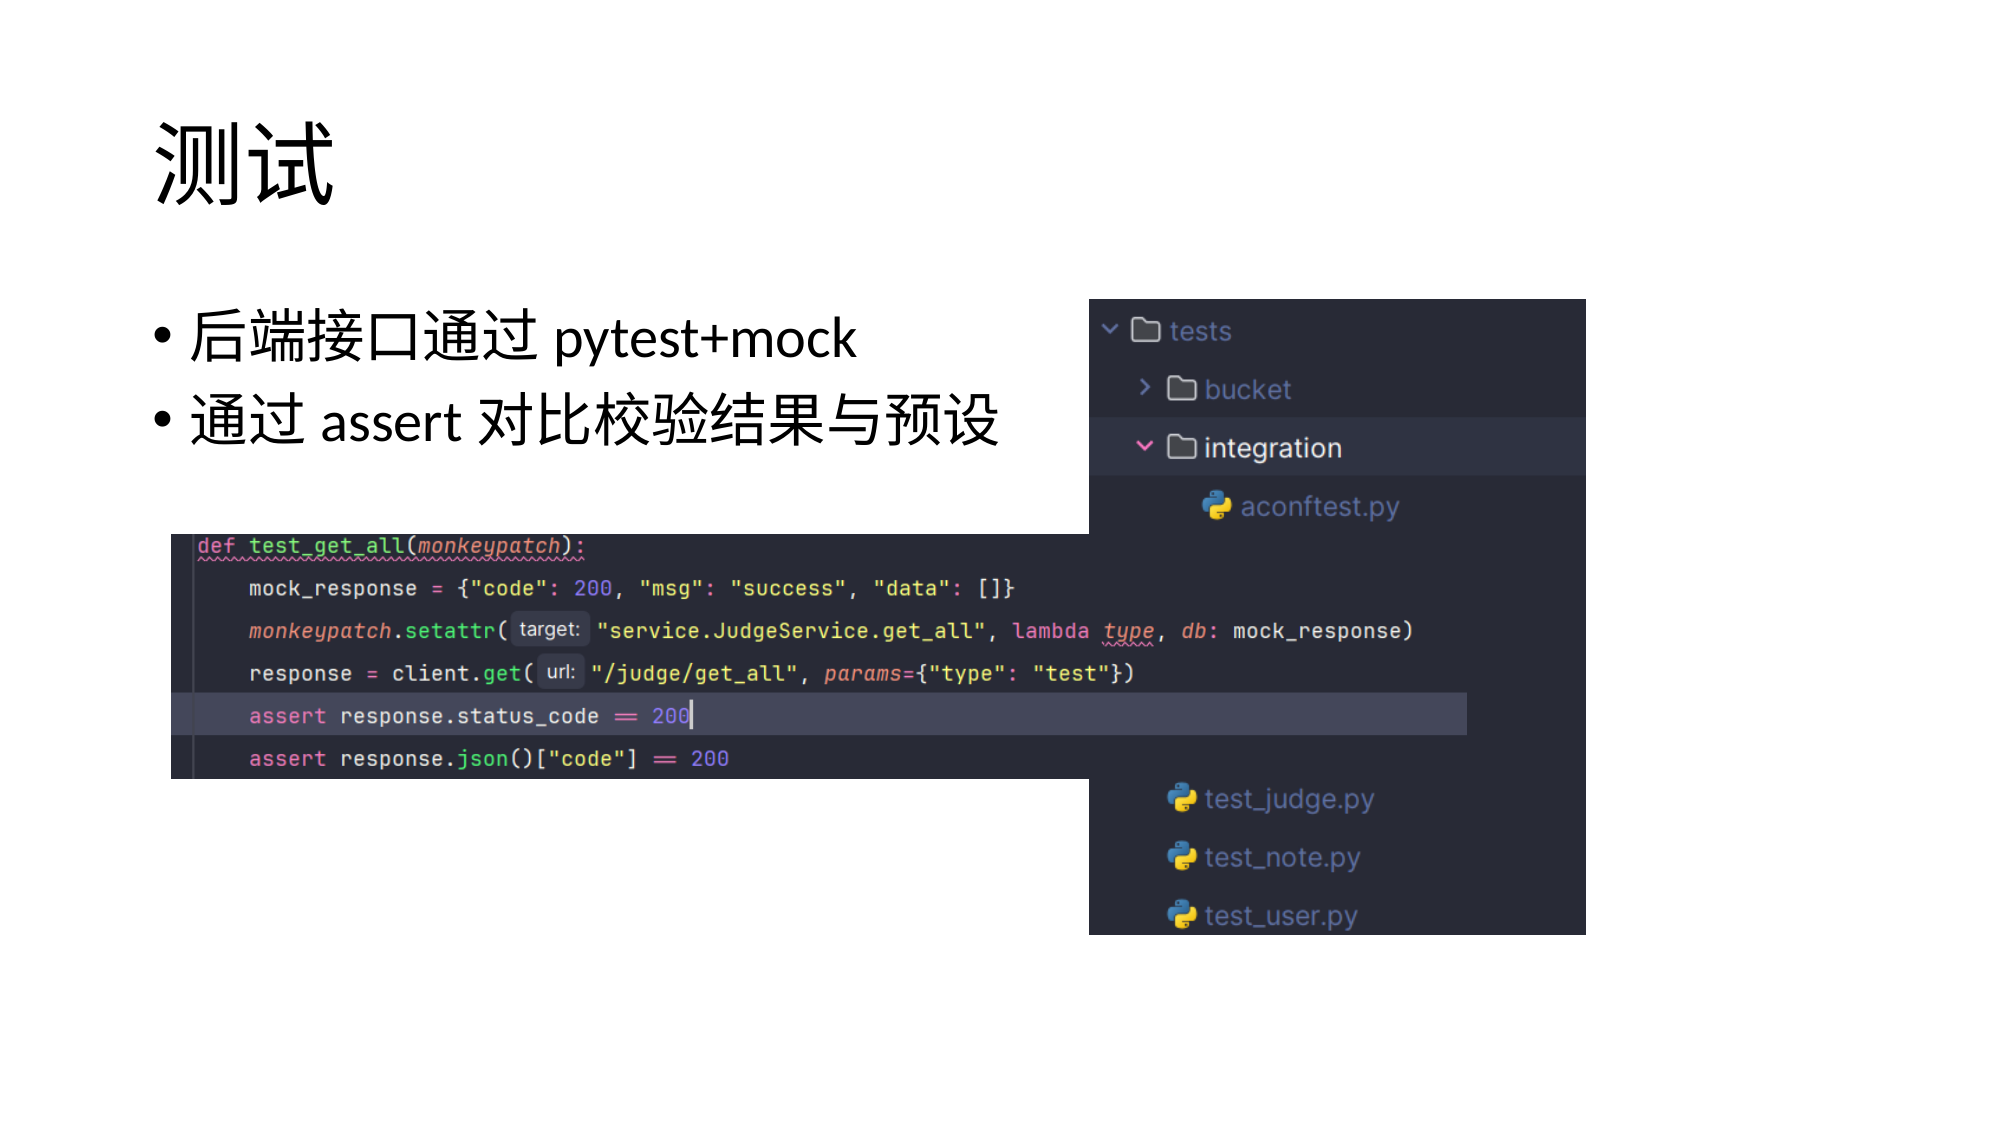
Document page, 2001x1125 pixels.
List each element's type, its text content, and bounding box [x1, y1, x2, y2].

title 测试 [137, 59, 1863, 278]
list 后端接口通过pytest+mock 通过assert对比校验结果与预设 [137, 299, 1863, 1014]
picture [171, 298, 1587, 935]
